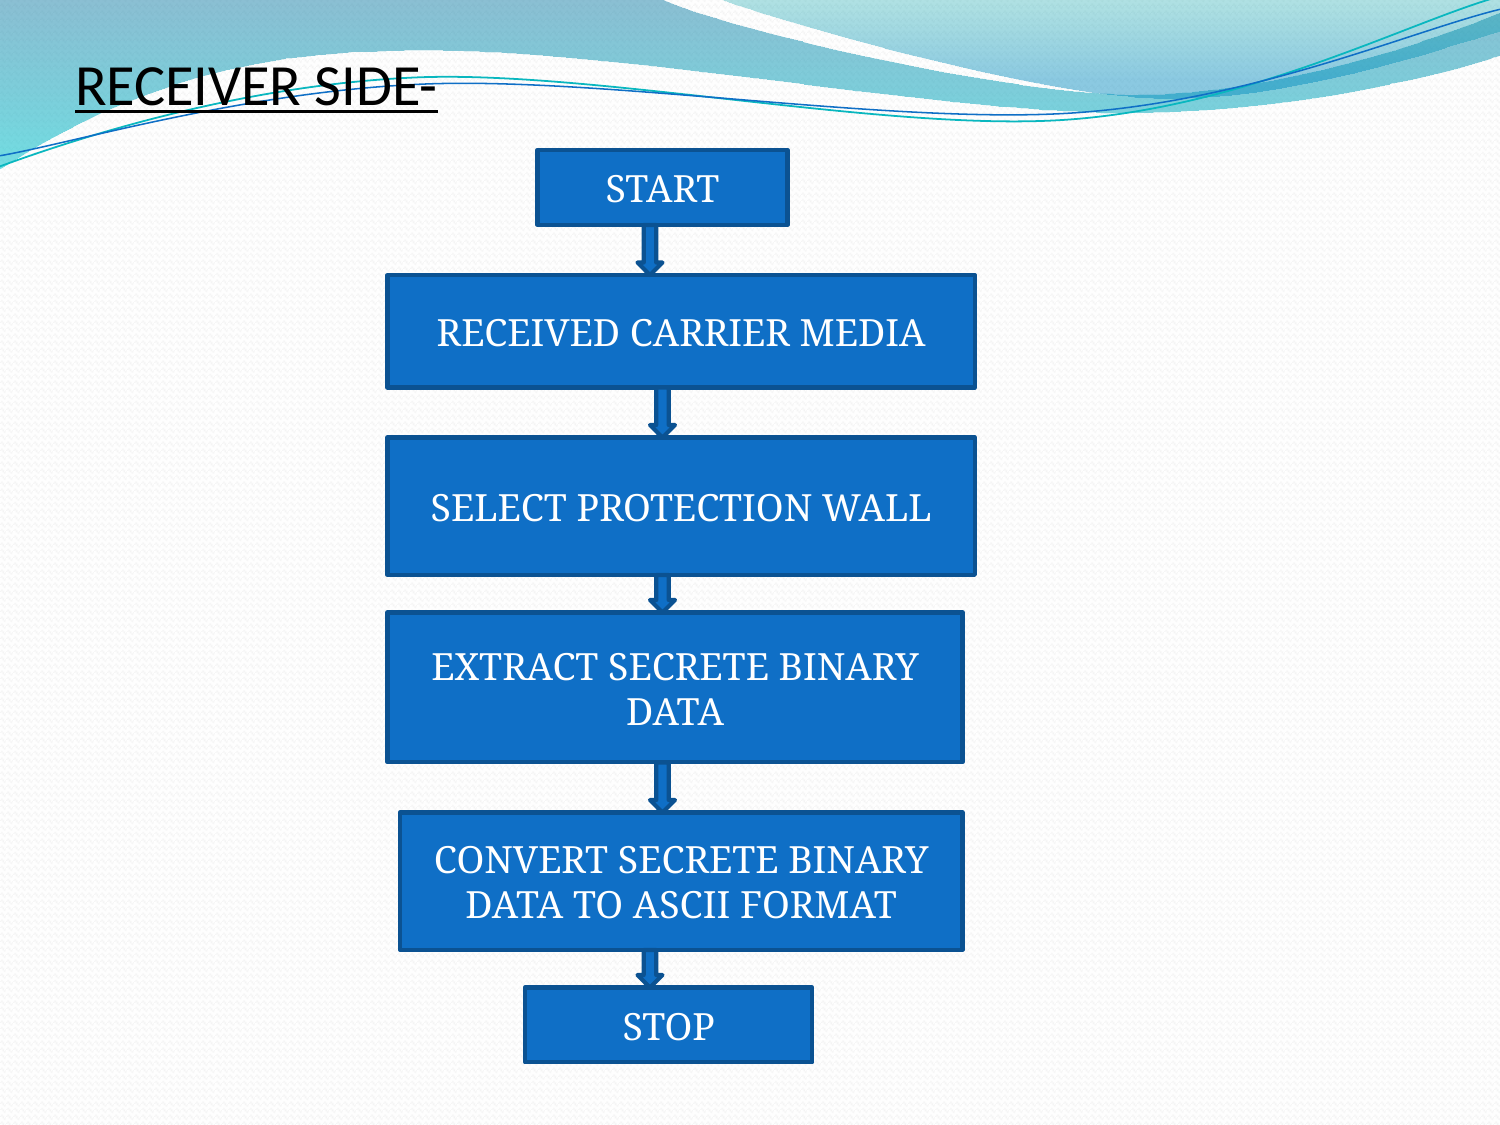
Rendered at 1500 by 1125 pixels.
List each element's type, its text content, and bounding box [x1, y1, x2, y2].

text_box [648, 572, 677, 615]
text_box START [535, 148, 790, 227]
text_box STOP [523, 985, 814, 1064]
text_box EXTRACT SECRETE BINARY DATA [385, 610, 965, 764]
title RECEIVER SIDE- [75, 115, 1438, 188]
text_box [648, 385, 677, 440]
text_box CONVERT SECRETE BINARY DATA TO ASCII FORMAT [398, 810, 965, 952]
text_box [635, 222, 665, 278]
text_box RECEIVED CARRIER MEDIA [385, 273, 977, 390]
text_box SELECT PROTECTION WALL [385, 435, 977, 577]
text_box [635, 947, 665, 990]
text_box [648, 760, 677, 815]
